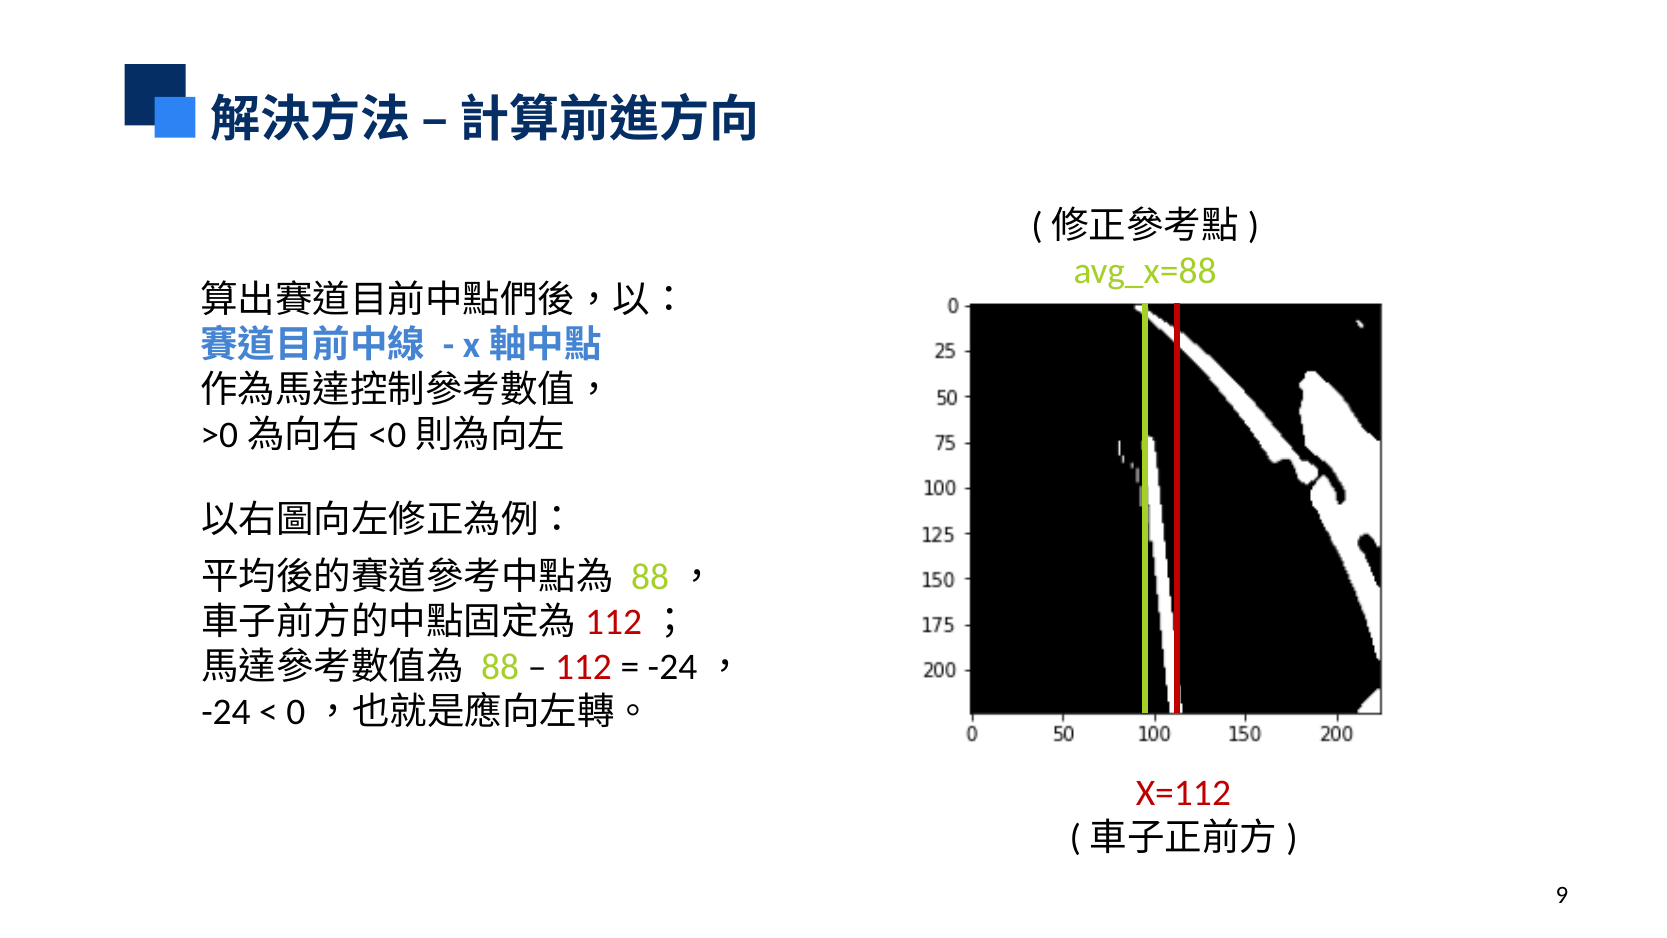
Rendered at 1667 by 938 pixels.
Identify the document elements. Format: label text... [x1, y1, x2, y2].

text_box X=112 (車子正前方) [893, 760, 1474, 866]
text_box 解決方法 – 計算前進方向 [195, 78, 999, 154]
text_box 算出賽道目前中點們後，以： 賽道目前中線 - x軸中點 作為馬達控制參考數值， >0為向右<0則為向左 [185, 267, 786, 463]
text_box (修正參考點) avg_x=88 [855, 193, 1436, 299]
text_box 以右圖向左修正為例： 平均後的賽道參考中點為 88， 車子前方的中點固定為112； 馬達參考數值為 88 – 112 = -24， -24 < 0，也就是應向左轉。 [186, 487, 825, 785]
slide_number 9 [1194, 868, 1584, 919]
text_box [123, 62, 188, 127]
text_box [897, 267, 1420, 764]
text_box [153, 95, 197, 140]
